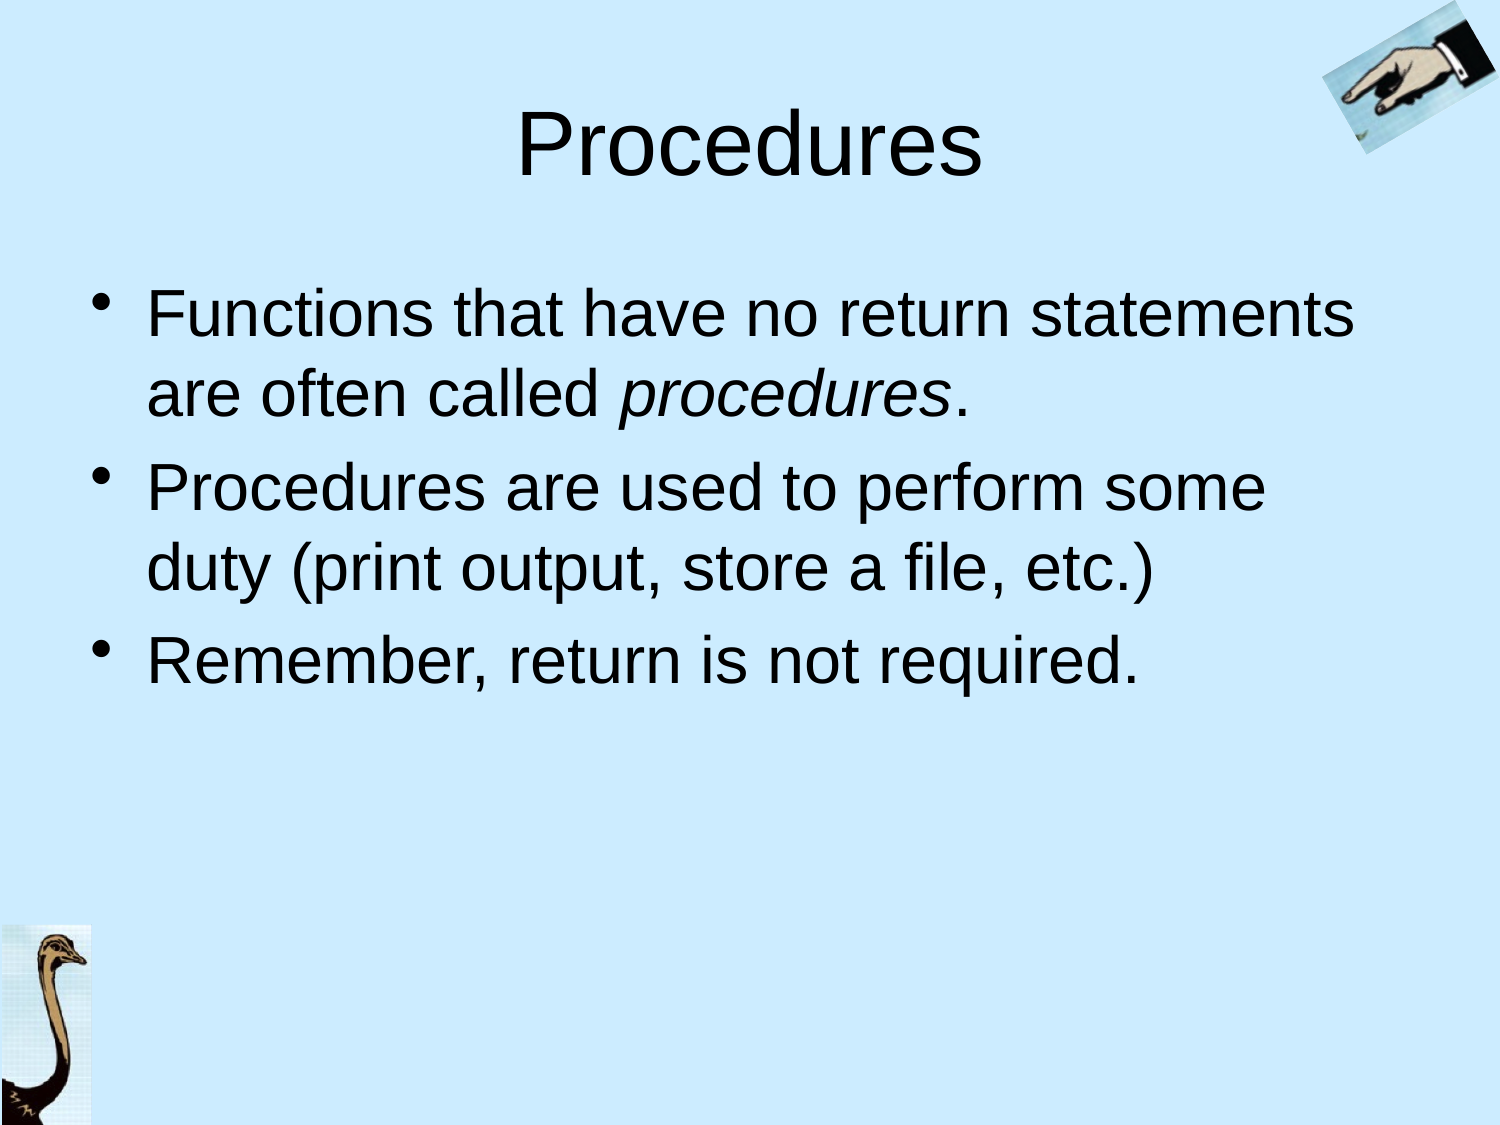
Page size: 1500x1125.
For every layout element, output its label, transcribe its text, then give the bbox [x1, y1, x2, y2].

picture [1378, 0, 1499, 120]
picture [2, 924, 92, 1125]
list Functions that have no return statements are often called procedures. Procedures are used to perform some duty (print output, store a file, etc.) Remember, return is not required. [75, 262, 1425, 1005]
title Procedures [75, 45, 1425, 233]
